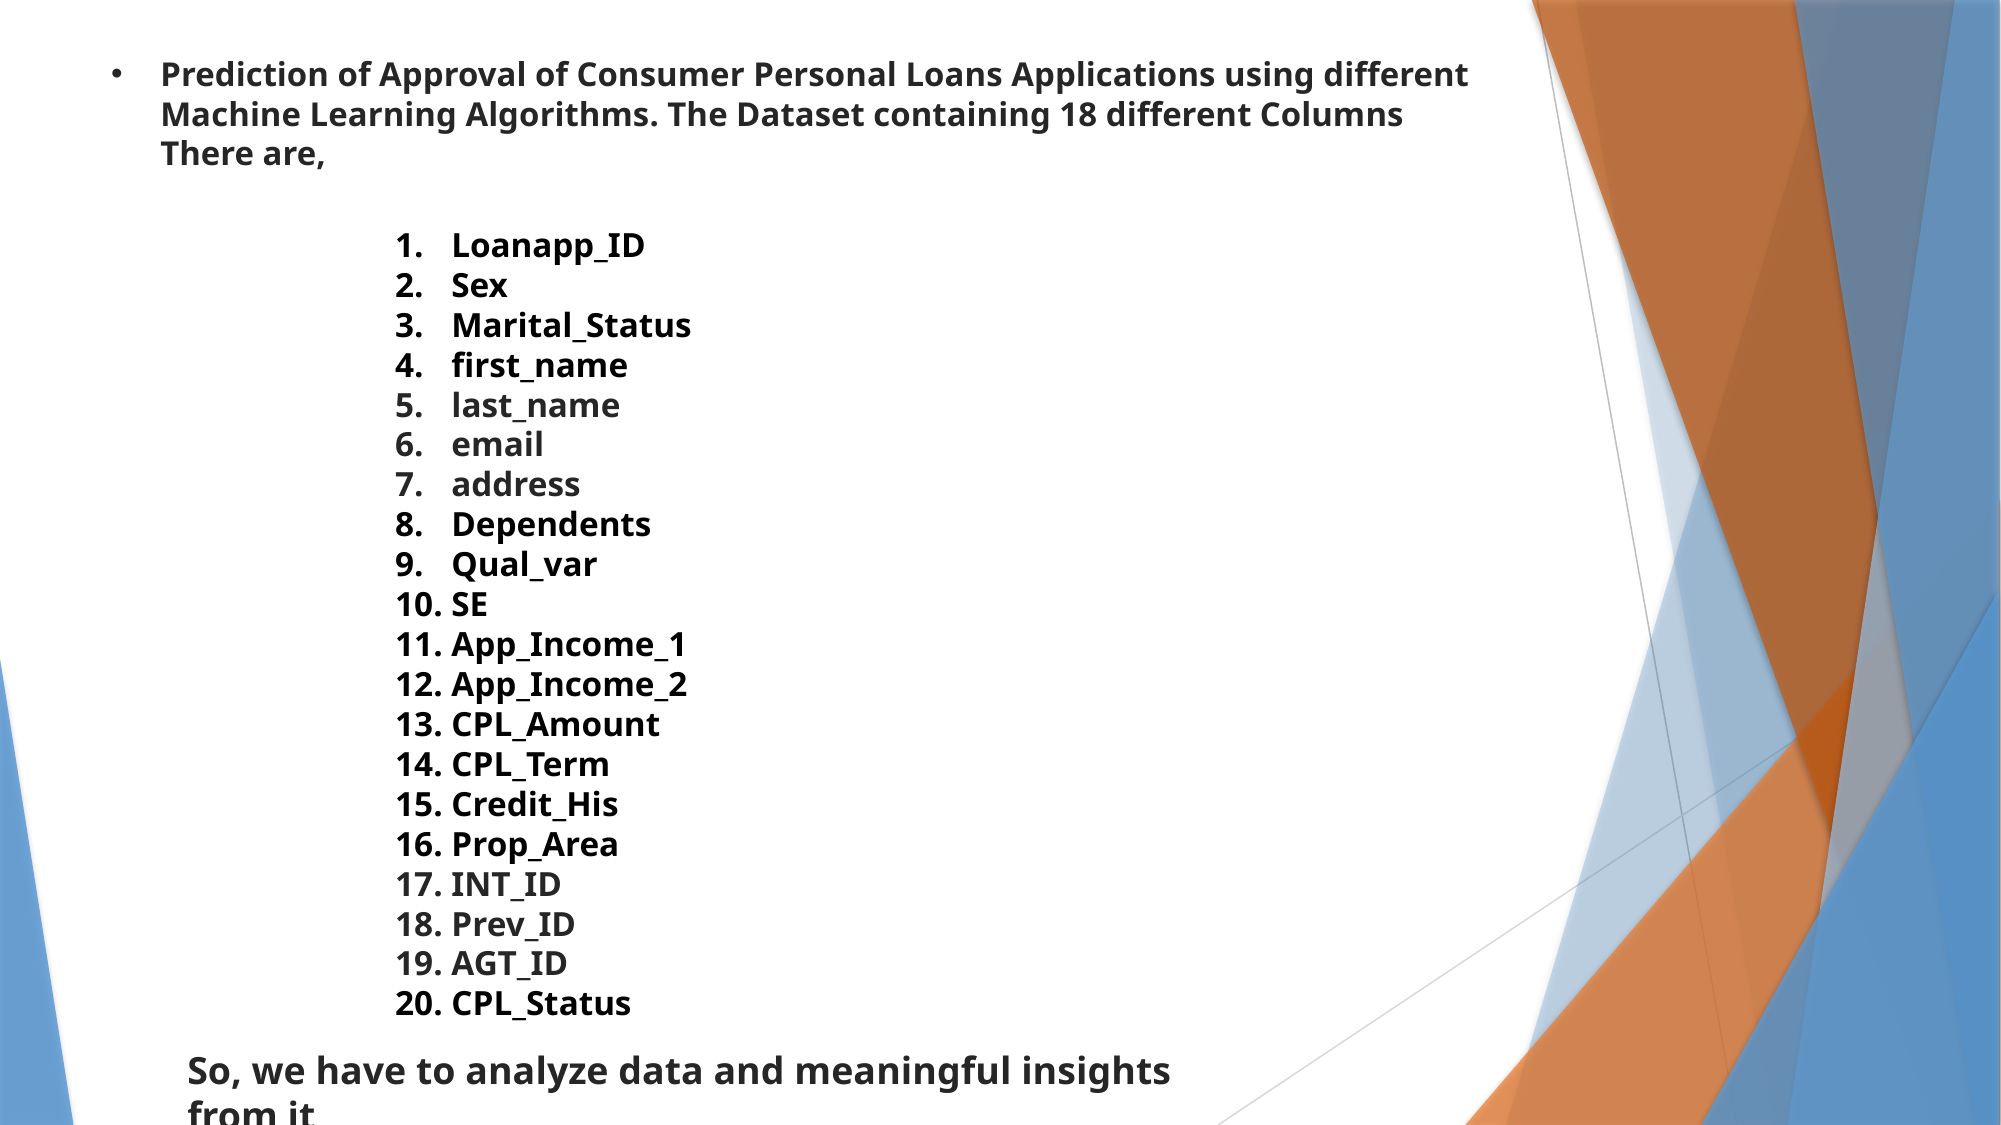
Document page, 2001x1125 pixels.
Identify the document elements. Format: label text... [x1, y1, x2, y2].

text_box So, we have to analyze data and meaningful insights from it [172, 1039, 1260, 1125]
text_box Loanapp_ID Sex Marital_Status first_name last_name email address Dependents Qual_var SE App_Income_1 App_Income_2 CPL_Amount CPL_Term Credit_His Prop_Area INT_ID Prev_ID AGT_ID CPL_Status [380, 216, 1012, 1030]
title Prediction of Approval of Consumer Personal Loans Applications using different Machine Learning Algorithms. The Dataset containing 18 different Columns There are, [96, 46, 1507, 264]
